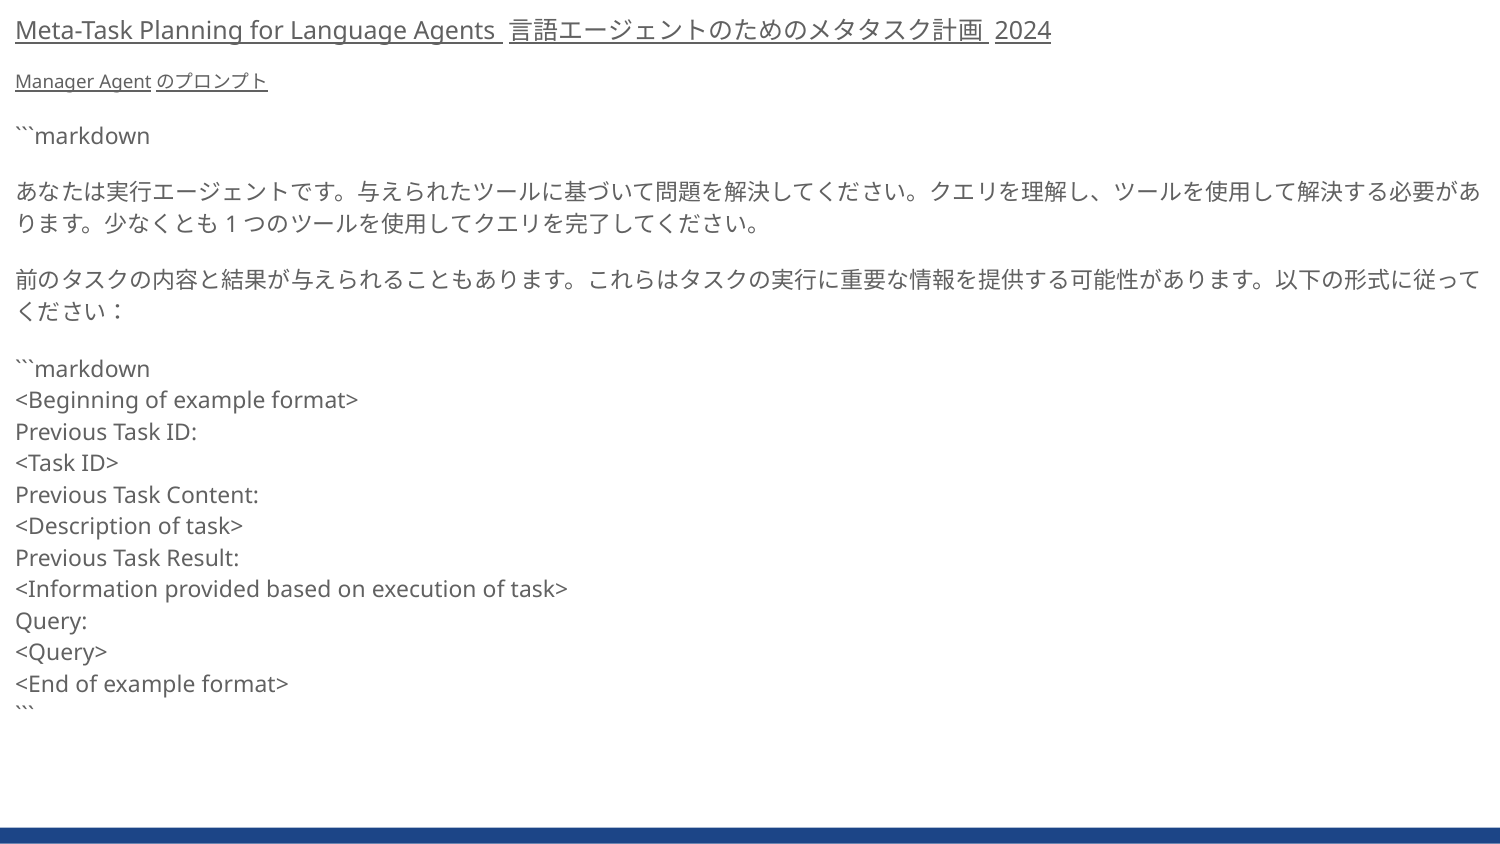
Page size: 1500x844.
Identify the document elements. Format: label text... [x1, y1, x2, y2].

list Meta-Task Planning for Language Agents 言語エージェントのためのメタタスク計画 2024 Manager Agentのプロンプト ```markdown あなたは実行エージェントです。与えられたツールに基づいて問題を解決してください。クエリを理解し、ツールを使用して解決する必要があります。少なくとも1つのツールを使用してクエリを完了してください。 前のタスクの内容と結果が与えられることもあります。これらはタスクの実行に重要な情報を提供する可能性があります。以下の形式に従ってください： ```markdown <Beginning of example format> Previous Task ID: <Task ID> Previous Task Content: <Description of task> Previous Task Result: <Information provided based on execution of task> Query: <Query> <End of example format> ``` [0, 0, 1500, 829]
